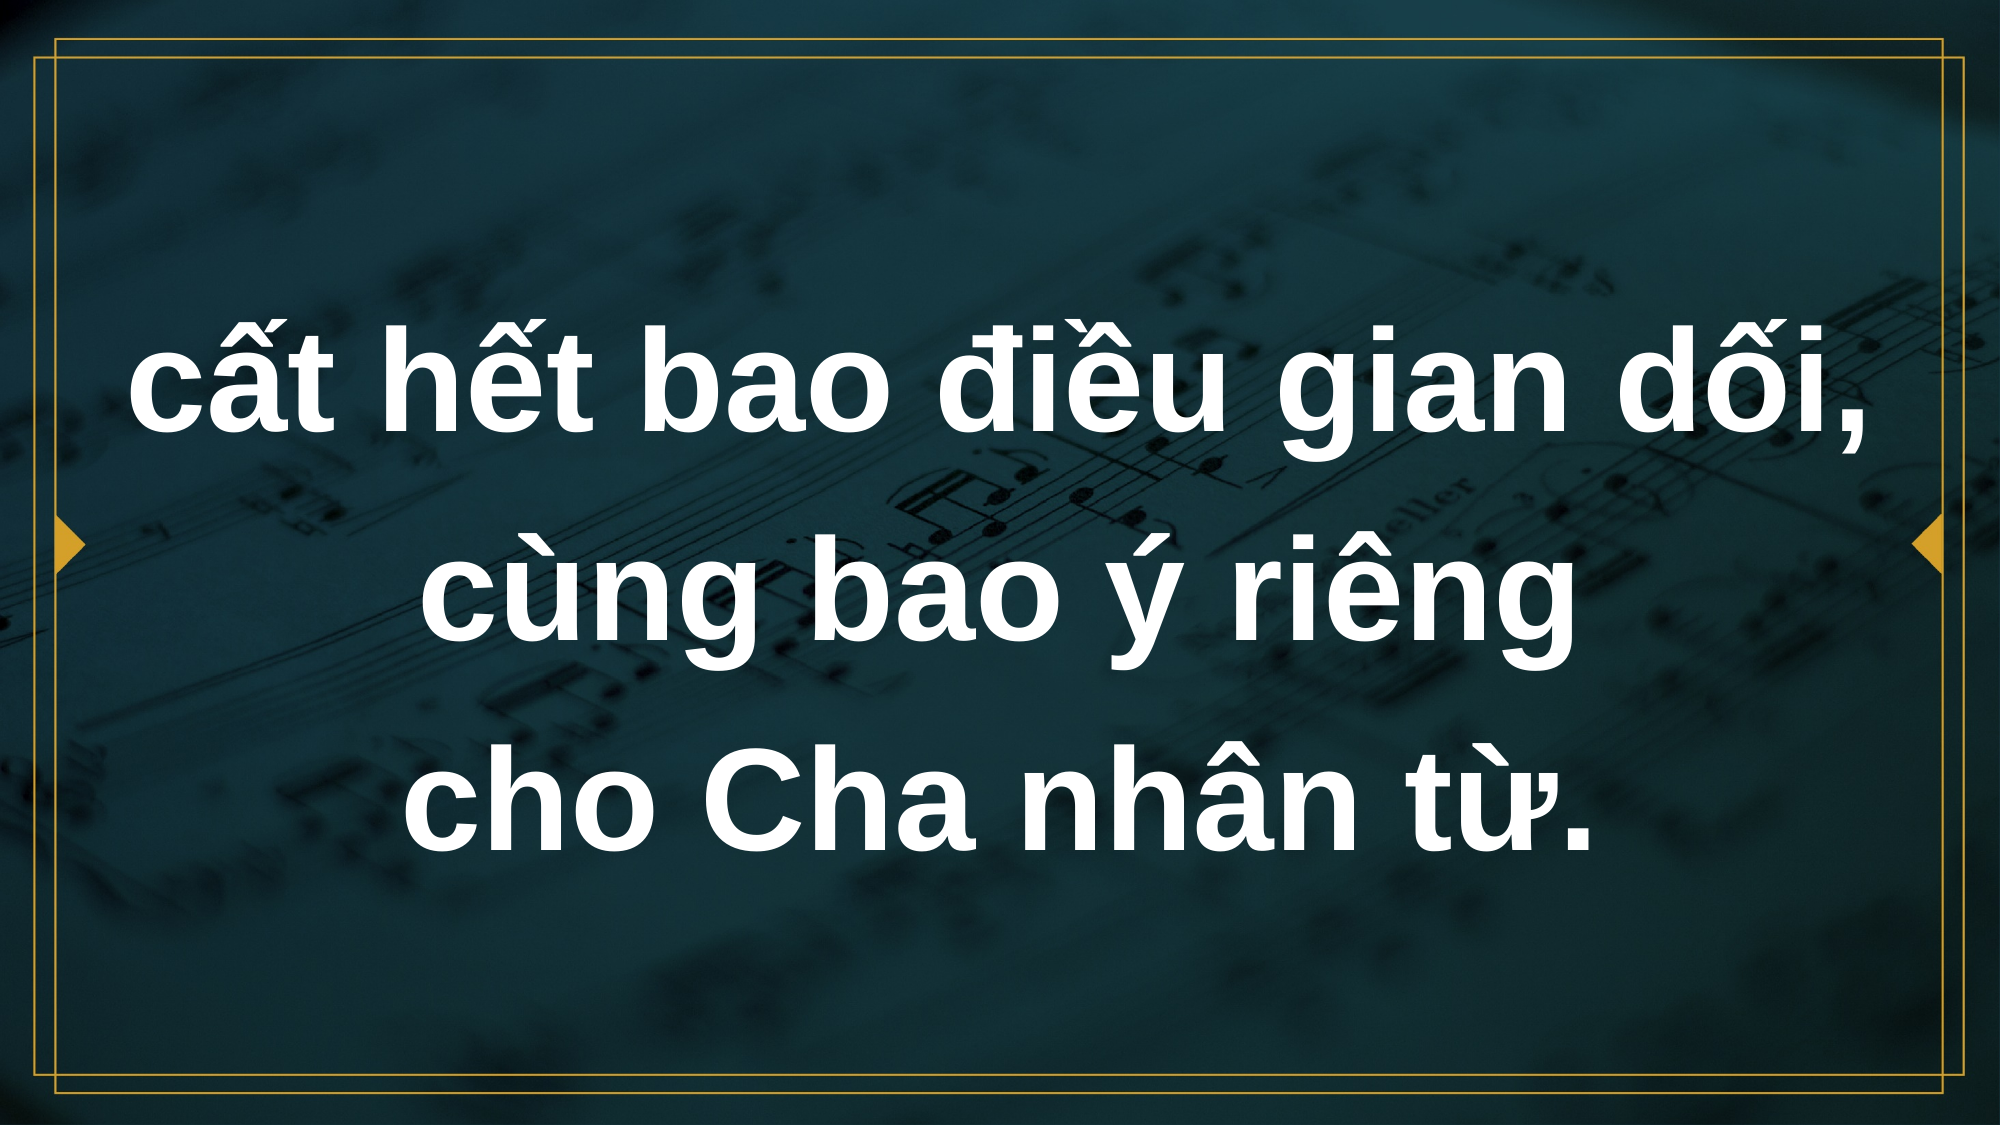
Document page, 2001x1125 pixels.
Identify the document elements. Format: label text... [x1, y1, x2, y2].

picture [0, 0, 2000, 1125]
title cất hết bao điều gian dối, cùng bao ý riêng cho Cha nhân từ. [55, 53, 1945, 1077]
